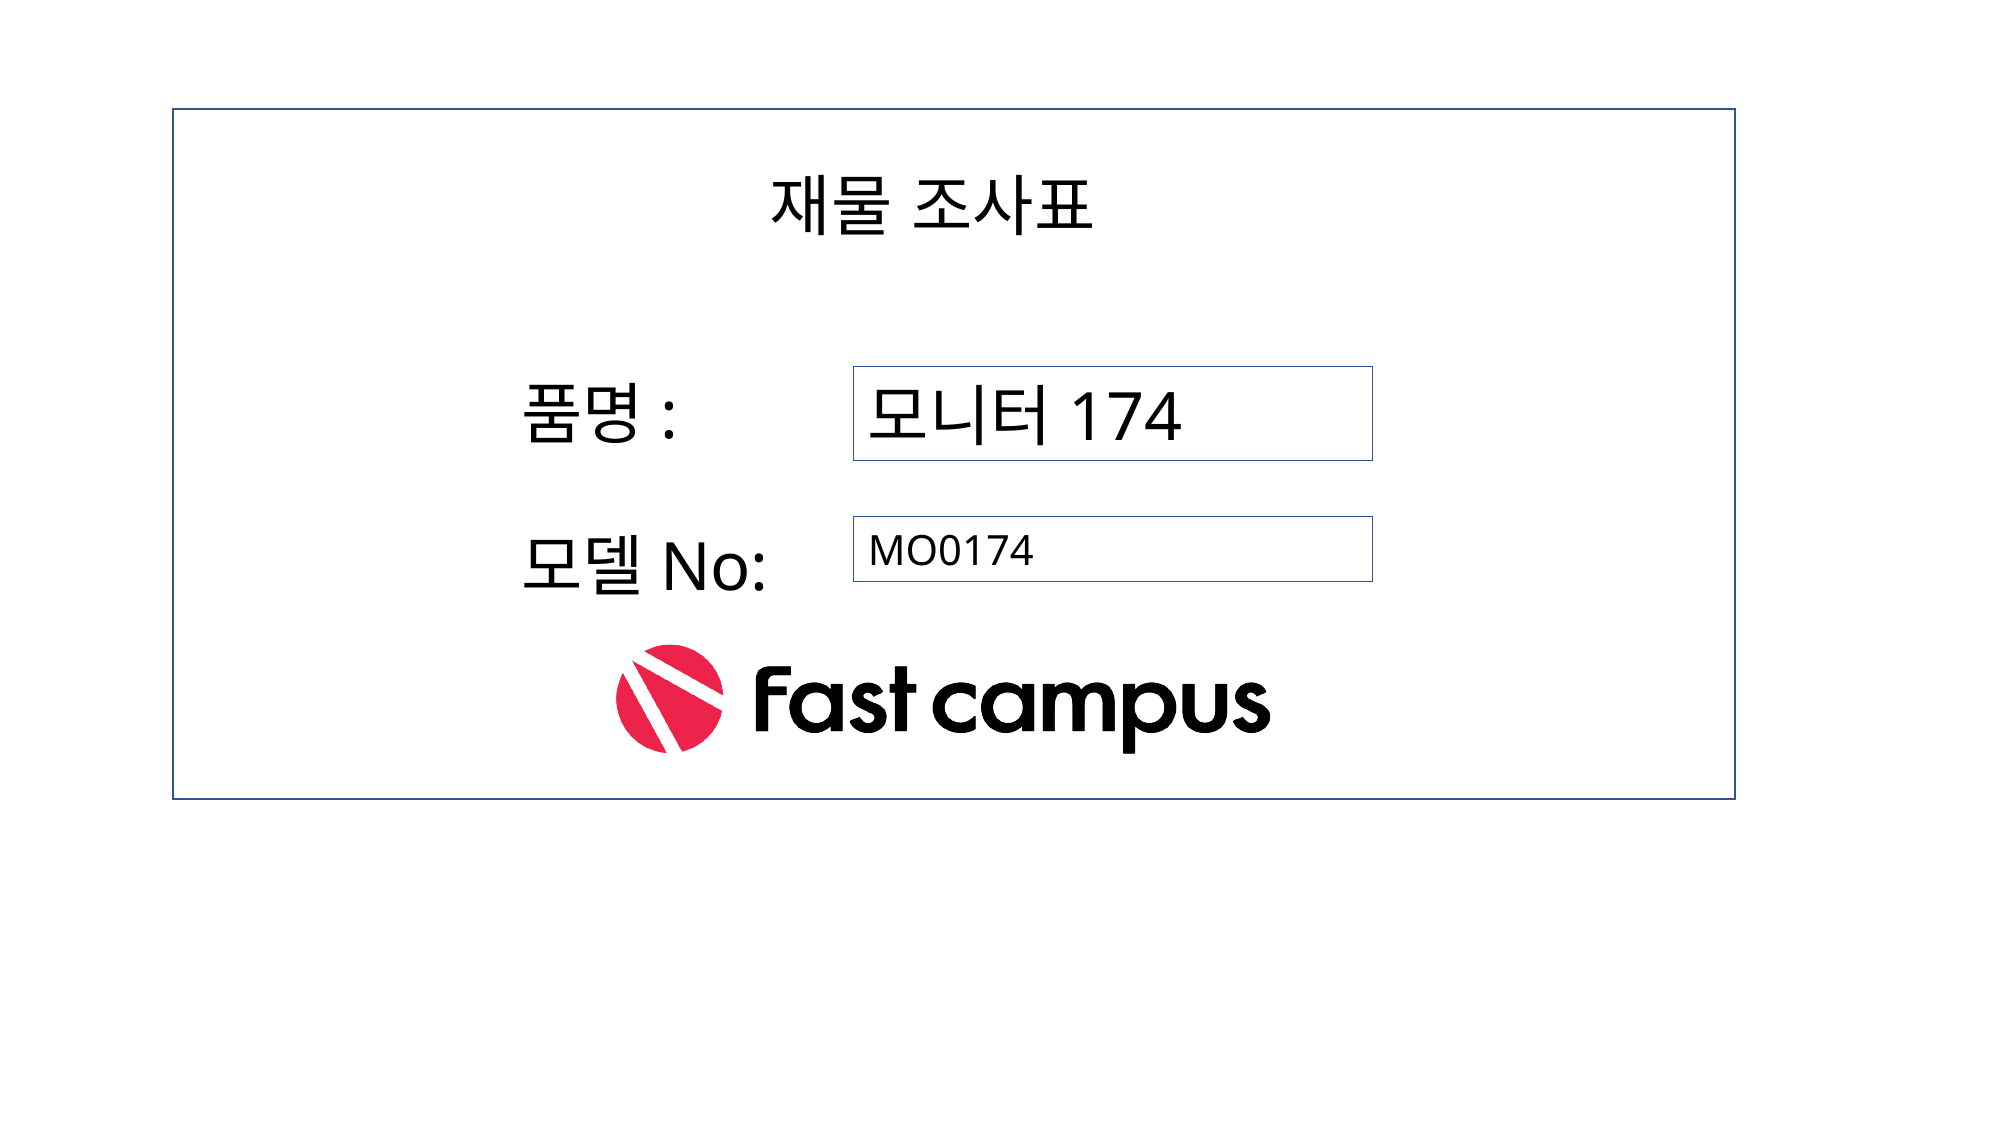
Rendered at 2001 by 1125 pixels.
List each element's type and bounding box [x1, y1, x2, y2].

picture [607, 635, 1279, 763]
text_box [172, 108, 1736, 800]
